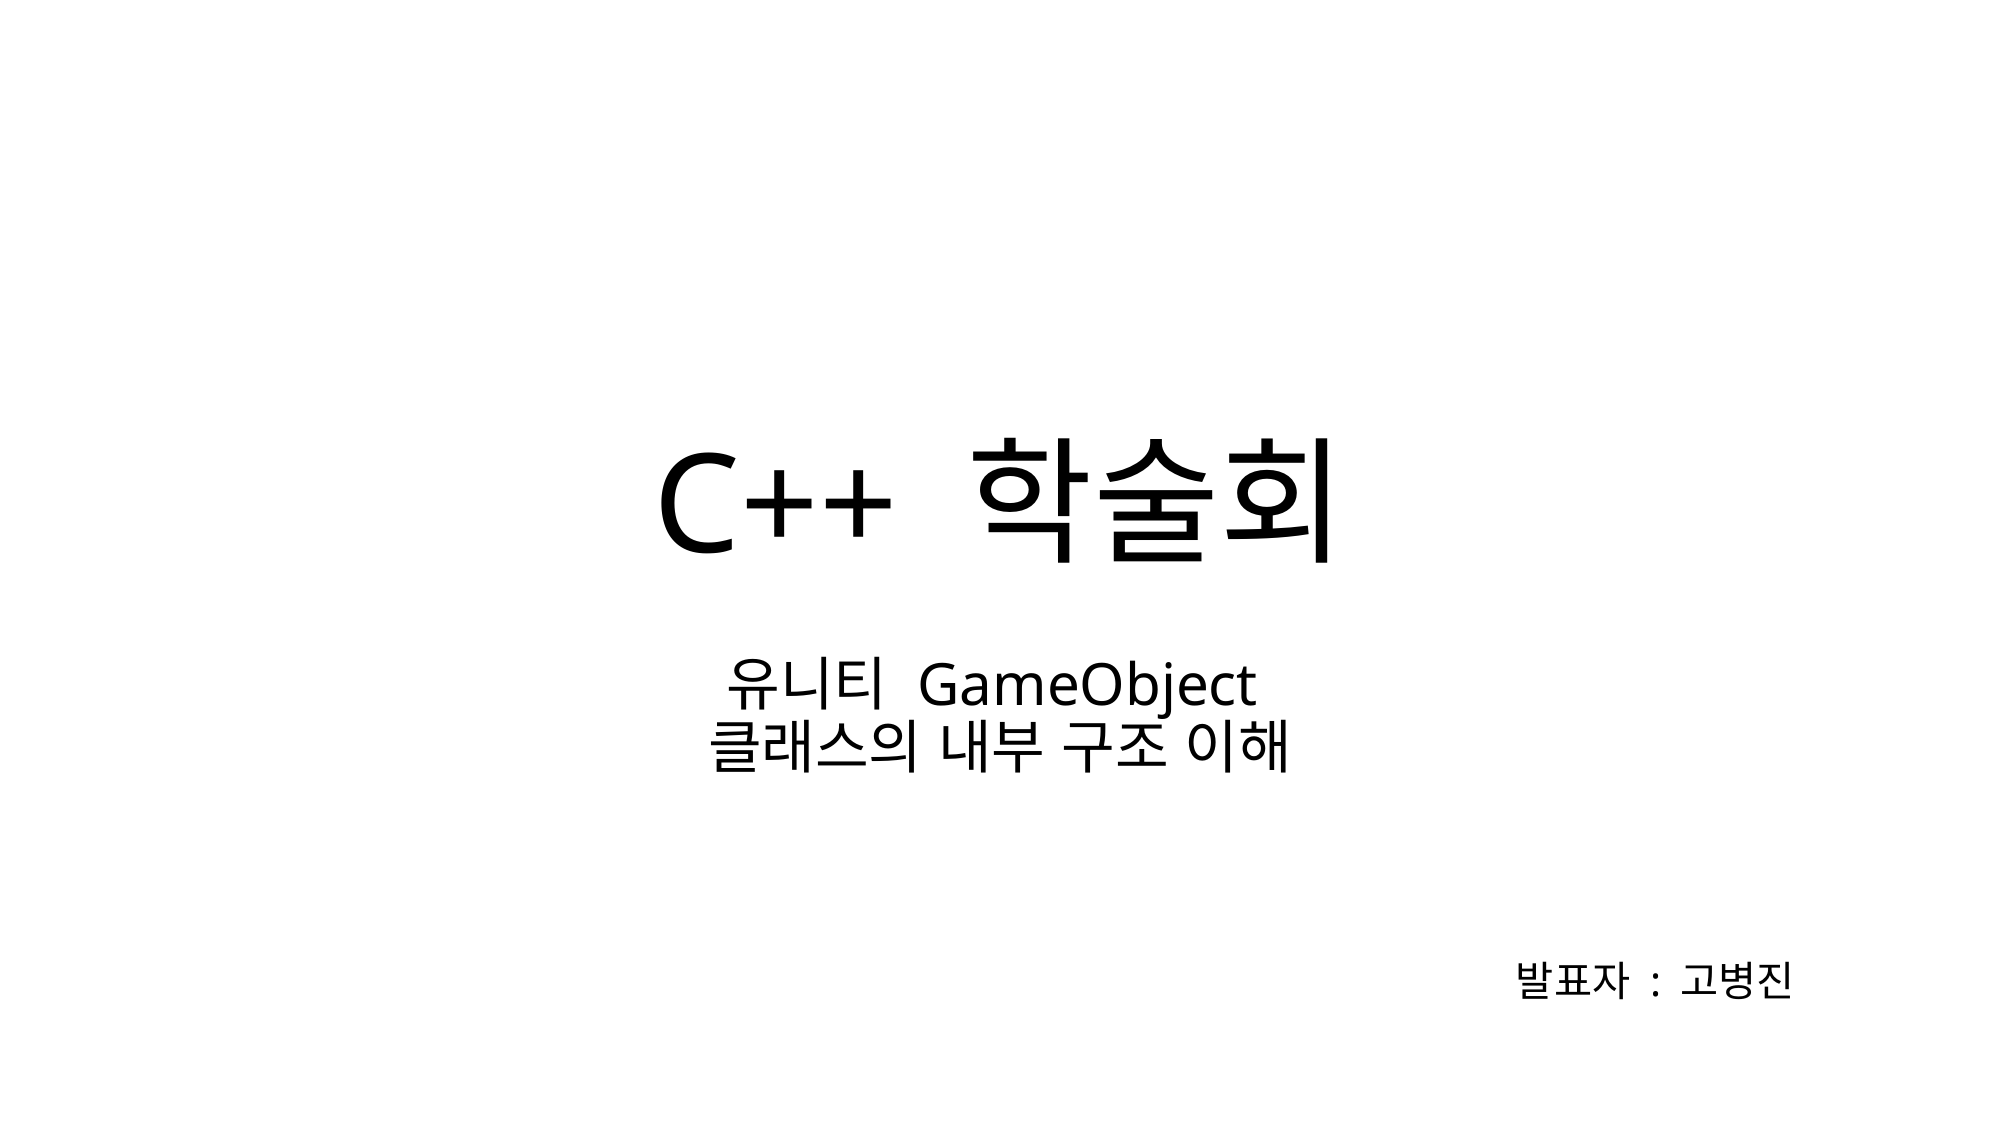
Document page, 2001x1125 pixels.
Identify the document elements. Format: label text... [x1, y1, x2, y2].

title C++ 학술회 [249, 238, 1750, 590]
text_box 발표자 : 고병진 [1462, 953, 1848, 1013]
subtitle 유니티 GameObject 클래스의 내부 구조 이해 [615, 648, 1385, 820]
